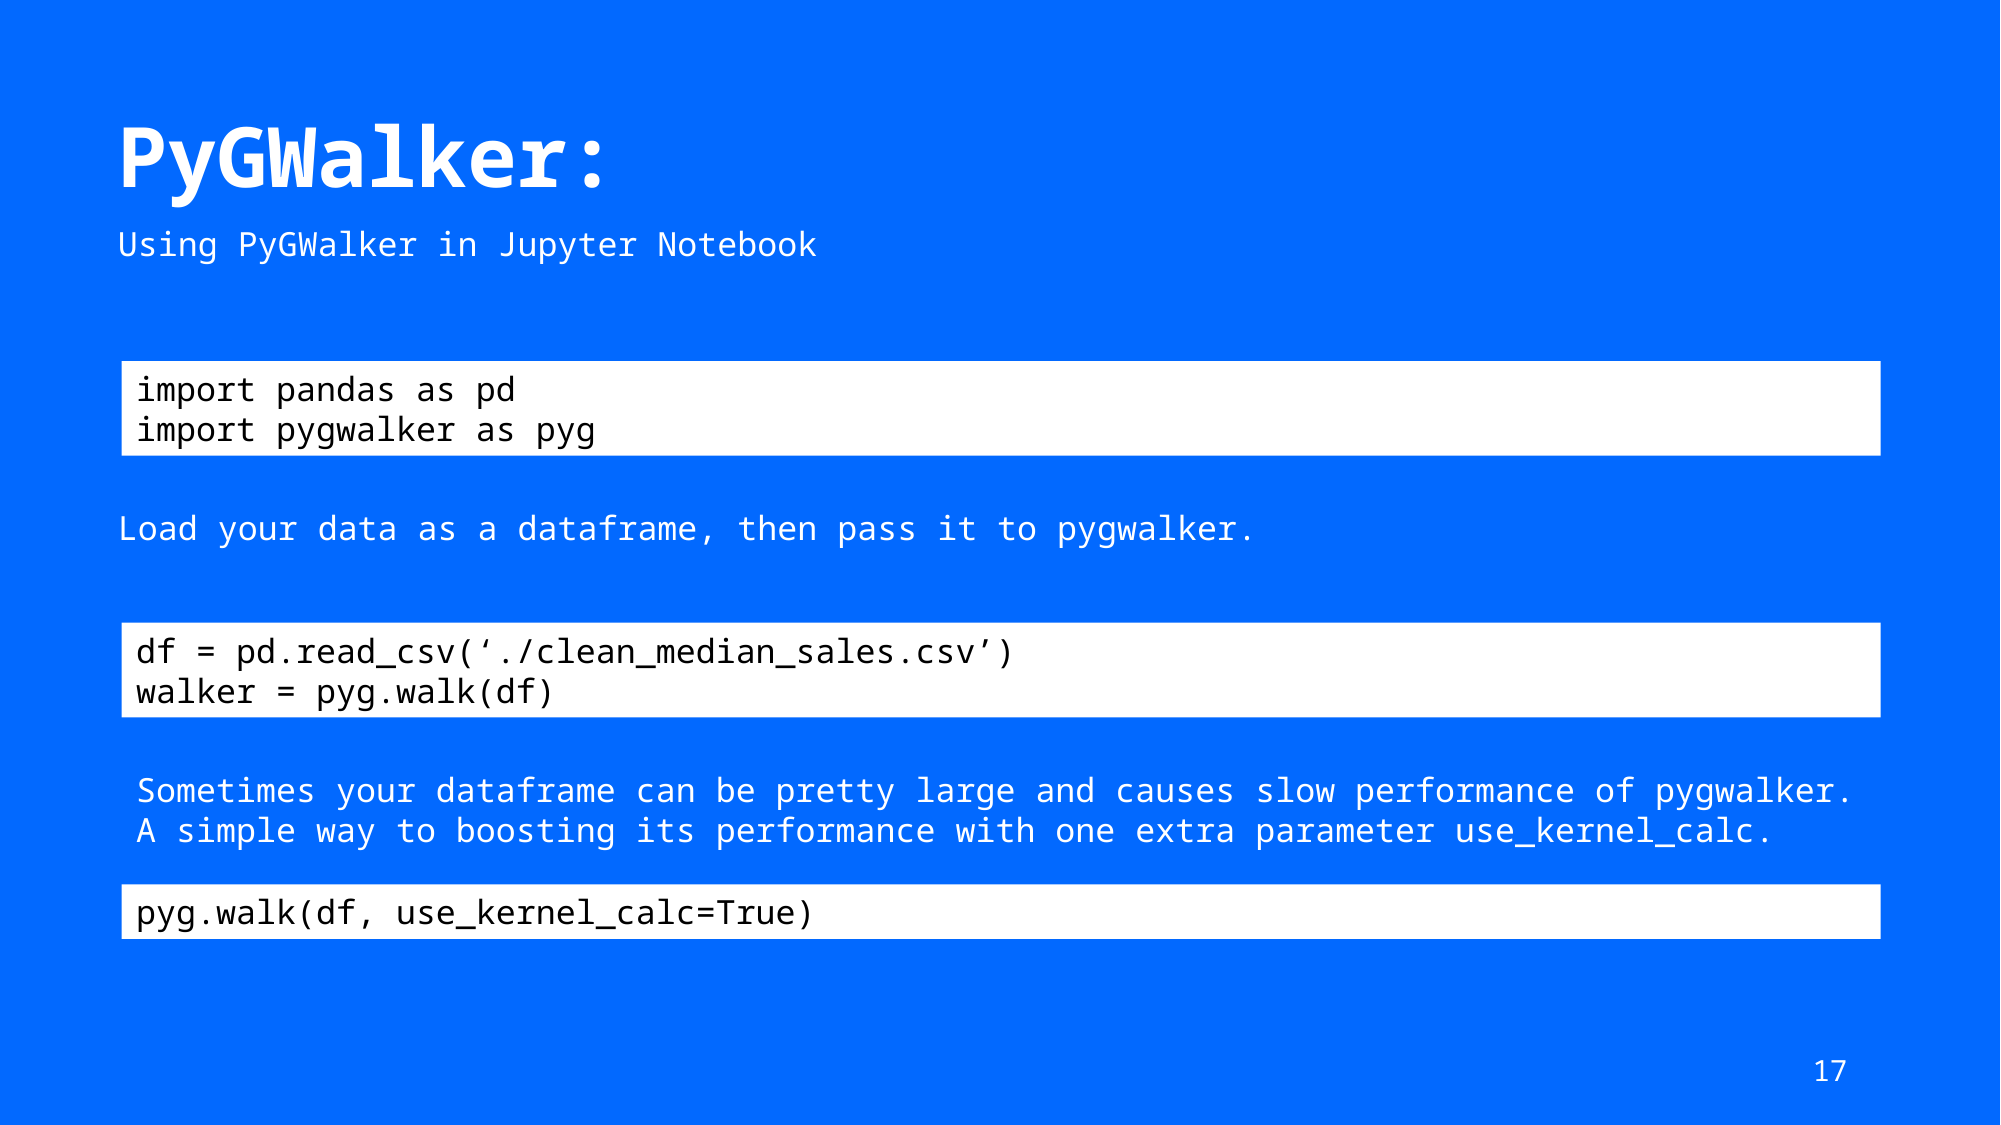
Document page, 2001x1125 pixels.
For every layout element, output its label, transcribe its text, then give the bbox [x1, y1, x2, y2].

text_box df = pd.read_csv(‘./clean_median_sales.csv’) walker = pyg.walk(df) [121, 622, 1881, 718]
text_box Sometimes your dataframe can be pretty large and causes slow performance of pygwalker. A simple way to boosting its performance with one extra parameter use_kernel_calc. [121, 762, 1881, 857]
slide_number 17 [1412, 1042, 1863, 1103]
text_box import pandas as pd import pygwalker as pyg [121, 361, 1881, 456]
text_box Using PyGWalker in Jupyter Notebook [103, 215, 1876, 270]
text_box pyg.walk(df, use_kernel_calc=True) [121, 884, 1881, 939]
text_box Load your data as a dataframe, then pass it to pygwalker. [103, 499, 1413, 555]
text_box PyGWalker: [103, 96, 1572, 212]
